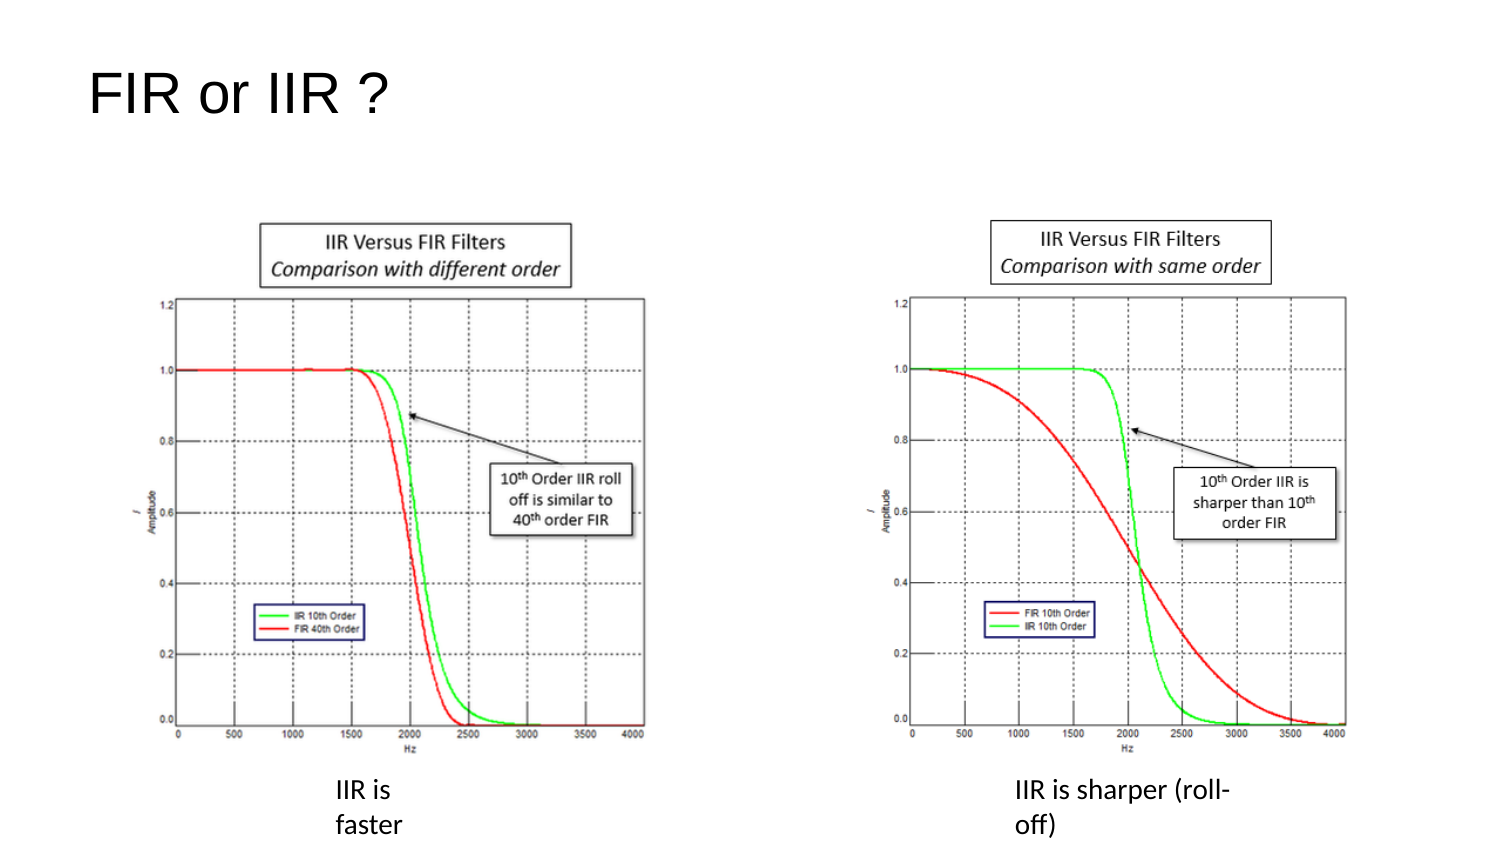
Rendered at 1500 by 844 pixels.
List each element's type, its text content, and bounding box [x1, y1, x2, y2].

picture [121, 218, 685, 755]
title FIR or IIR ? [77, 33, 1048, 157]
picture [859, 206, 1368, 755]
text_box IIR is faster [324, 765, 473, 844]
text_box IIR is sharper (roll-off) [1003, 765, 1278, 844]
